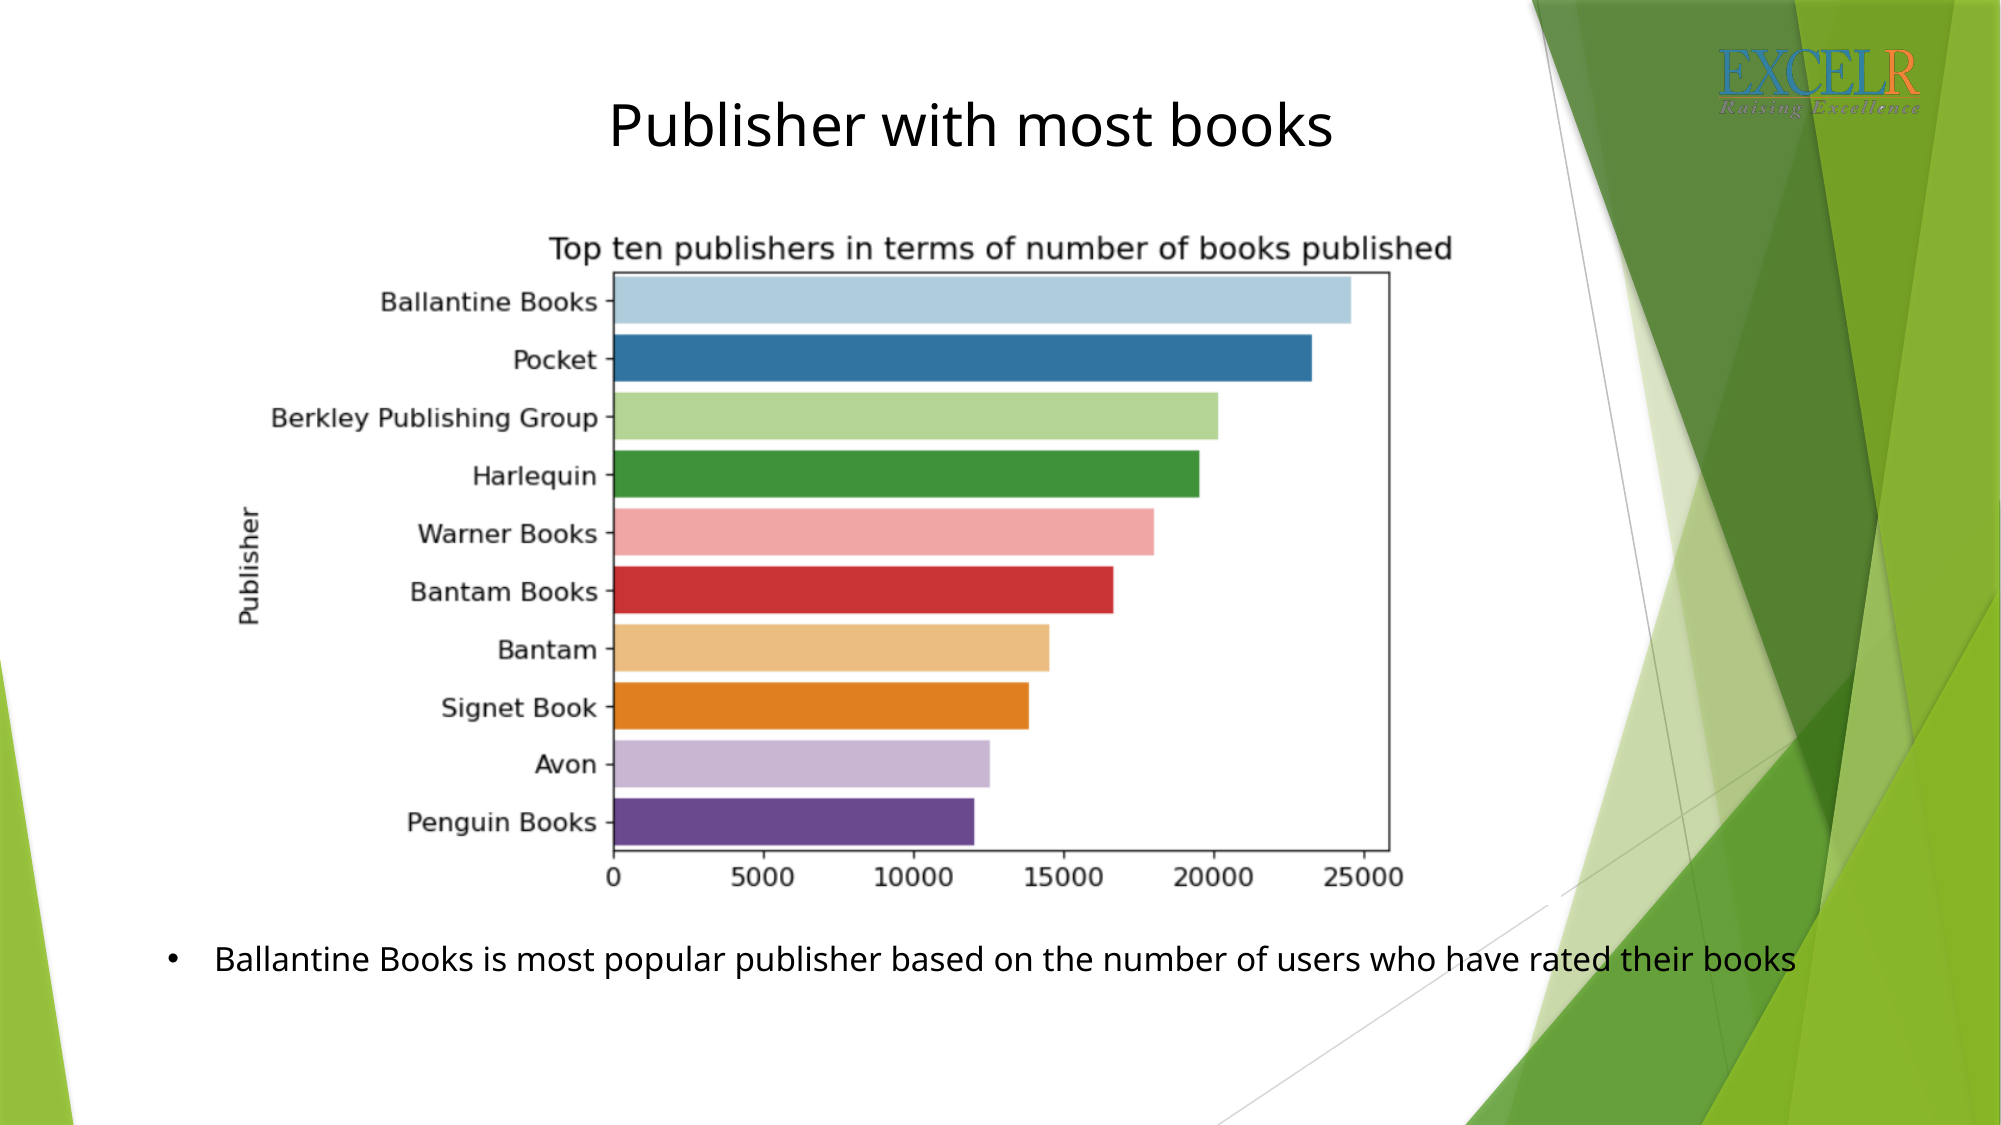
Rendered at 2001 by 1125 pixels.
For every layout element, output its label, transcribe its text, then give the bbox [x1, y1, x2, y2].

text_box Publisher with most books [382, 80, 1560, 166]
picture [1719, 49, 1920, 119]
picture [190, 219, 1561, 906]
text_box Ballantine Books is most popular publisher based on the number of users who have rated their books [152, 922, 1848, 993]
